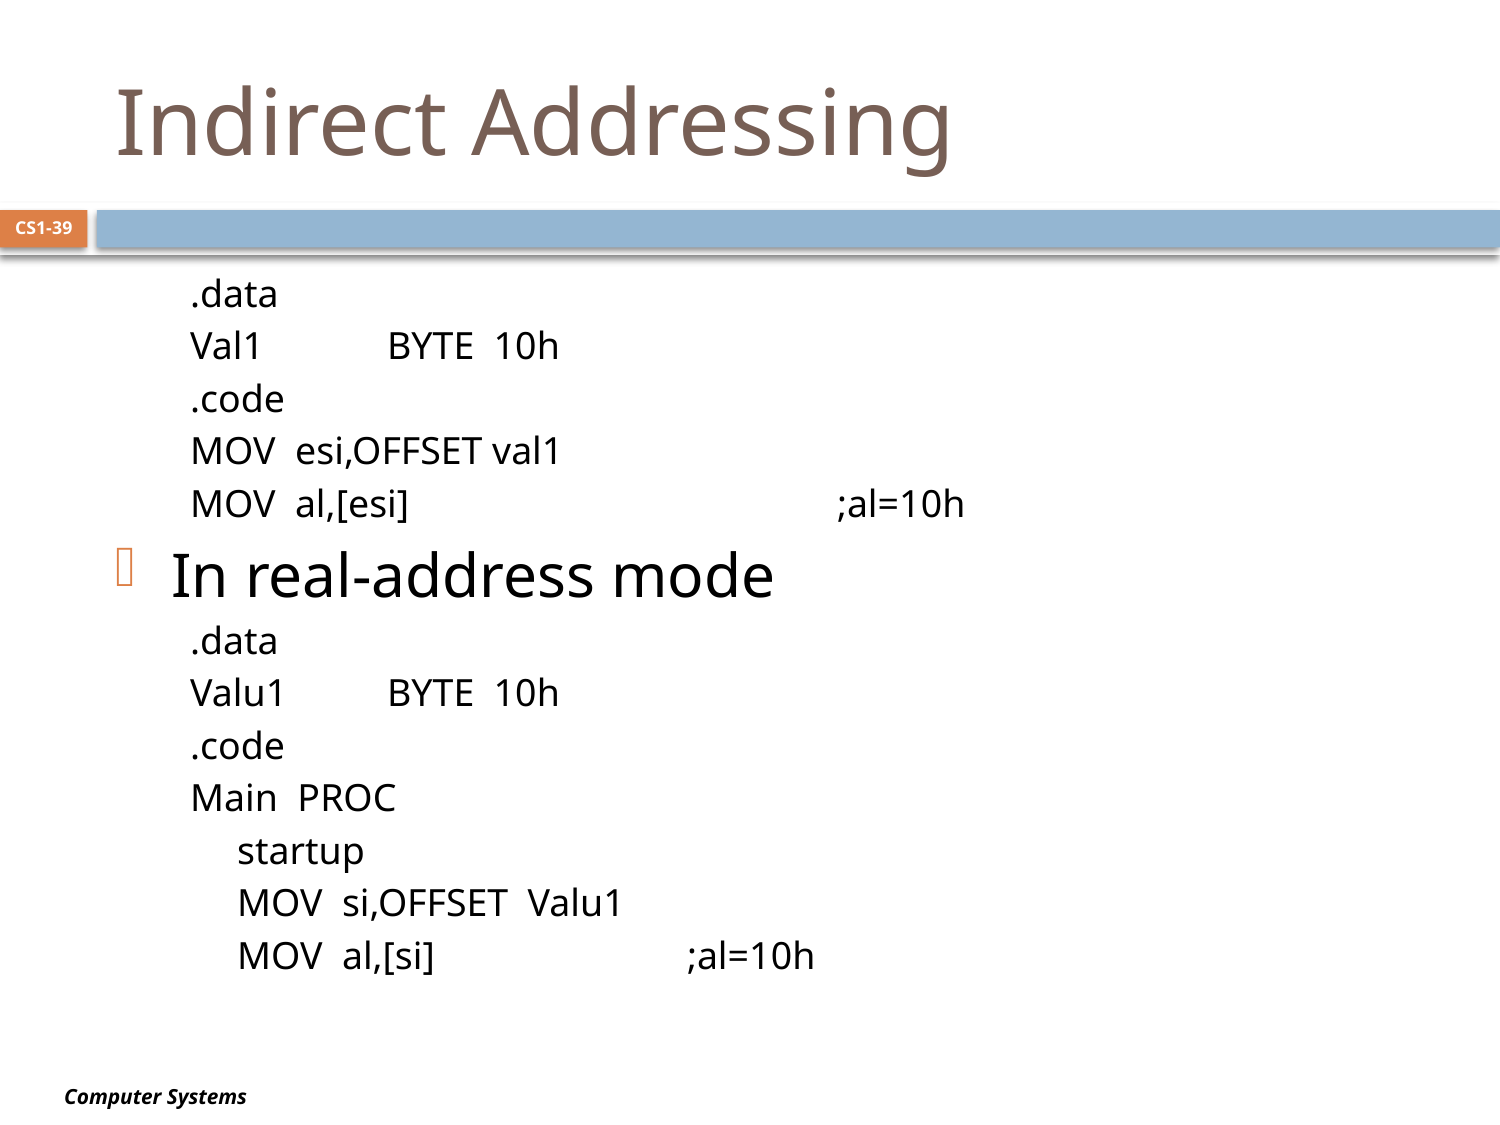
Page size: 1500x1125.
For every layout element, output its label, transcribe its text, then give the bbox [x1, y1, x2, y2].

title Indirect Addressing [100, 37, 1438, 200]
slide_number CS1-39 [0, 208, 88, 249]
list .data Val1 BYTE 10h .code MOV esi,OFFSET val1 MOV al,[esi] ;al=10h In real-address mode .data Valu1 BYTE 10h .code Main PROC startup MOV si,OFFSET Valu1 MOV al,[si] ;al=10h [100, 262, 1438, 1083]
